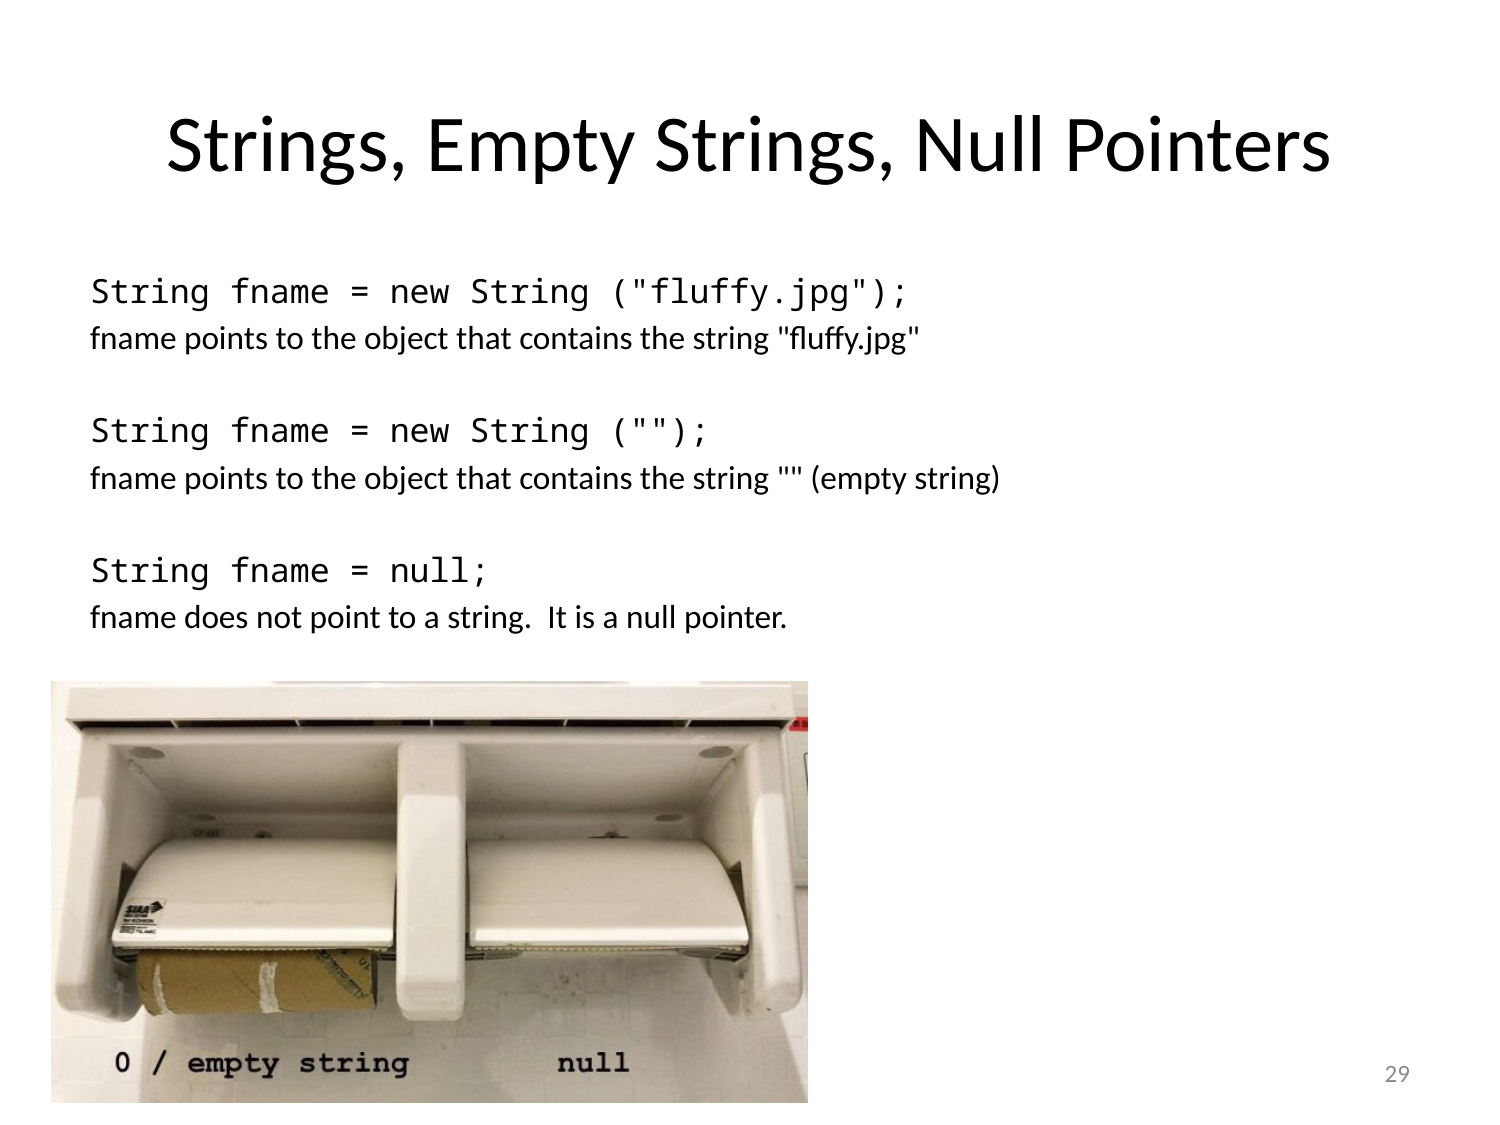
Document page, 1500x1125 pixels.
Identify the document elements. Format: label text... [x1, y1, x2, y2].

picture [51, 681, 808, 1103]
slide_number 29 [1074, 1042, 1425, 1103]
list String fname = new String ("fluffy.jpg"); fname points to the object that contains the string "fluffy.jpg" String fname = new String (""); fname points to the object that contains the string "" (empty string) String fname = null; fname does not point to a string. It is a null pointer. [75, 262, 1425, 1005]
title Strings, Empty Strings, Null Pointers [75, 45, 1425, 233]
